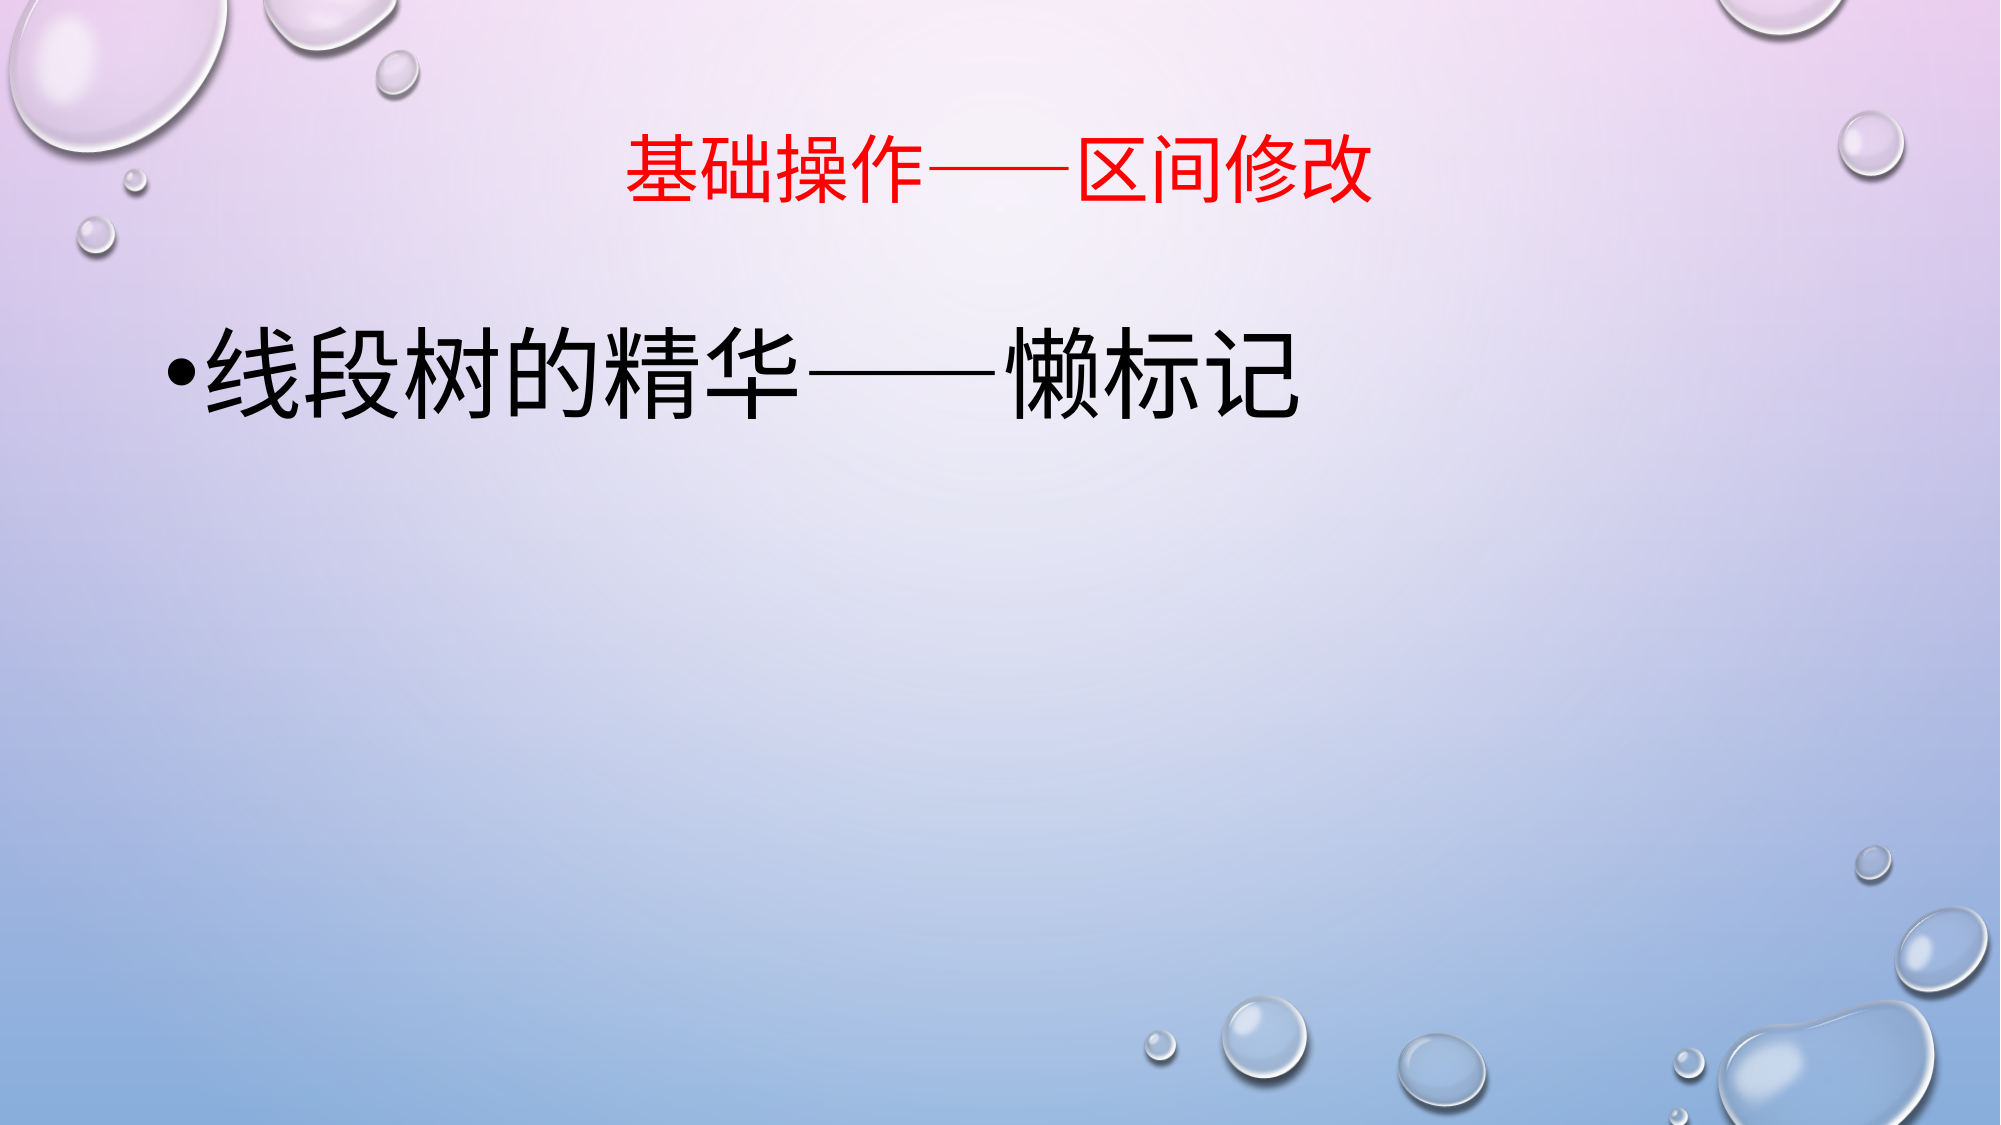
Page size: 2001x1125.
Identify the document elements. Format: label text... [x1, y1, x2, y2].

title 基础操作——区间修改 [149, 101, 1851, 246]
picture [0, 0, 2000, 1125]
list 线段树的精华——懒标记 [149, 279, 1850, 950]
